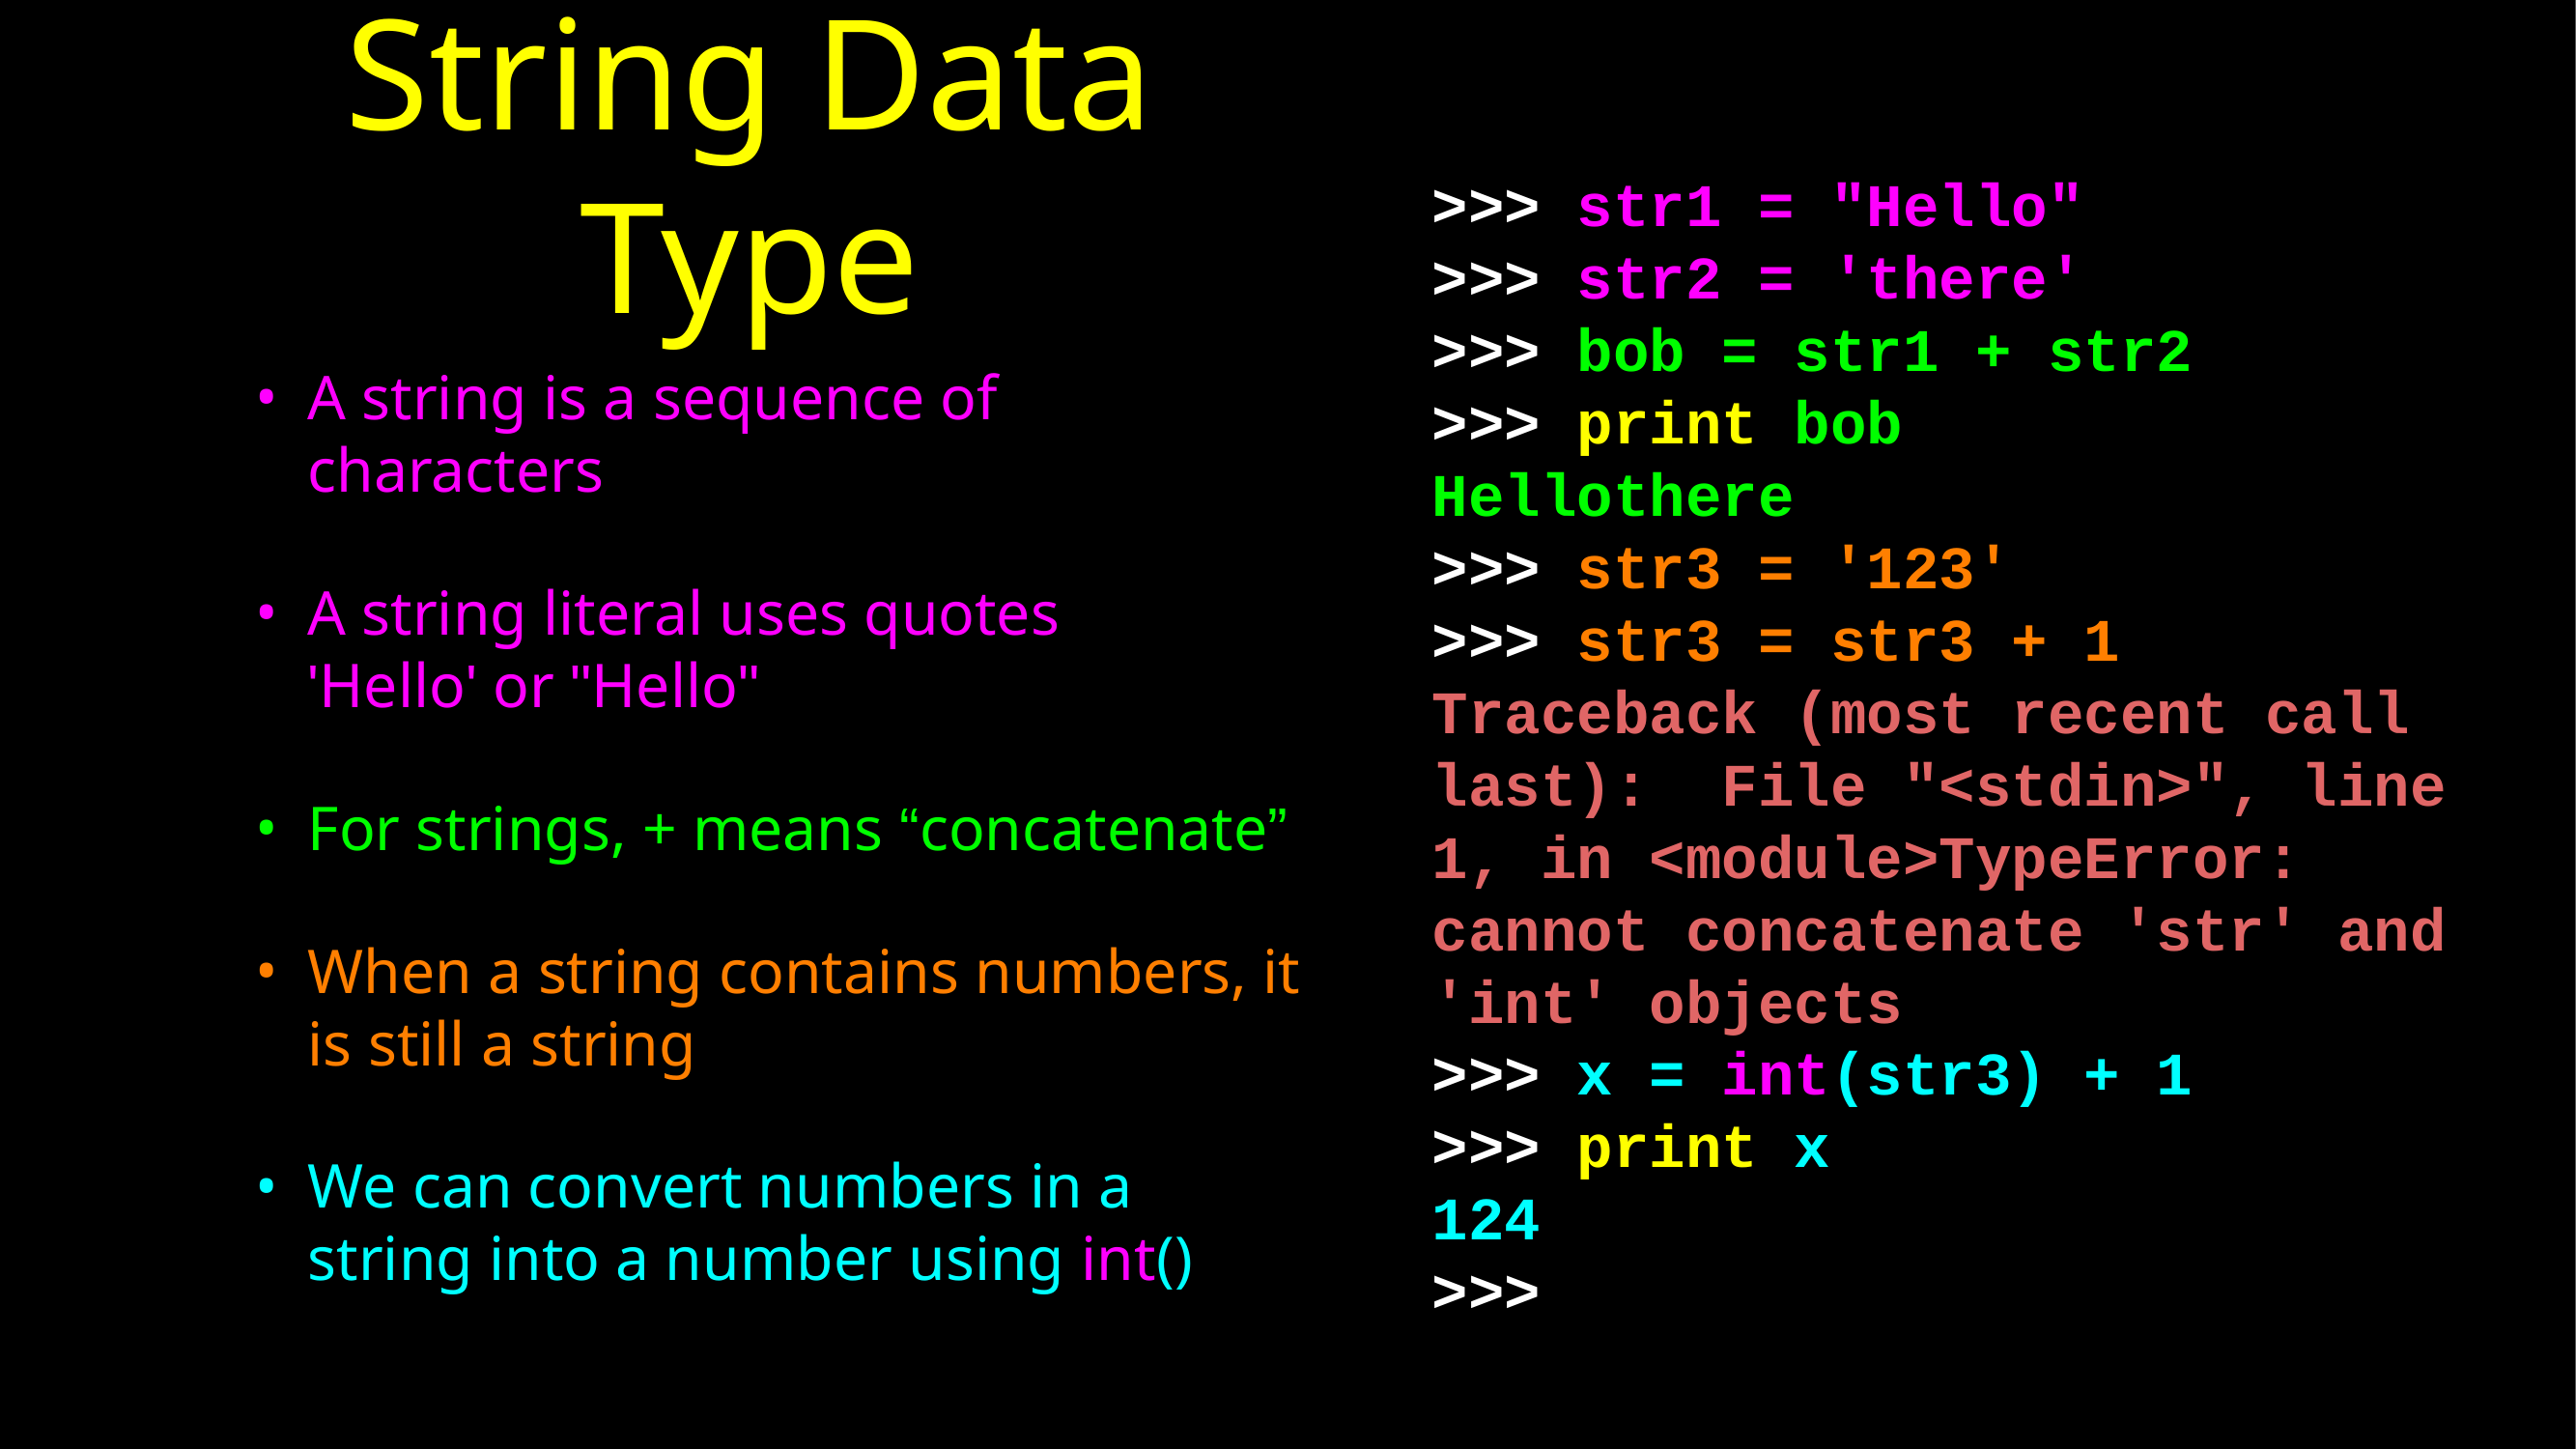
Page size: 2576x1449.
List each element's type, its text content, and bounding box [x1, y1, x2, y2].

text_box >>> str1 = "Hello" >>> str2 = 'there' >>> bob = str1 + str2 >>> print bob Hellothere >>> str3 = '123' >>> str3 = str3 + 1 Traceback (most recent call last): File "<stdin>", line 1, in <module>TypeError: cannot concatenate 'str' and 'int' objects >>> x = int(str3) + 1 >>> print x 124 >>> [1431, 118, 2535, 1373]
list A string is a sequence of characters A string literal uses quotes 'Hello' or "Hello" For strings, + means “concatenate” When a string contains numbers, it is still a string We can convert numbers in a string into a number using int() [183, 292, 1316, 1361]
title String Data Type [183, 38, 1316, 284]
